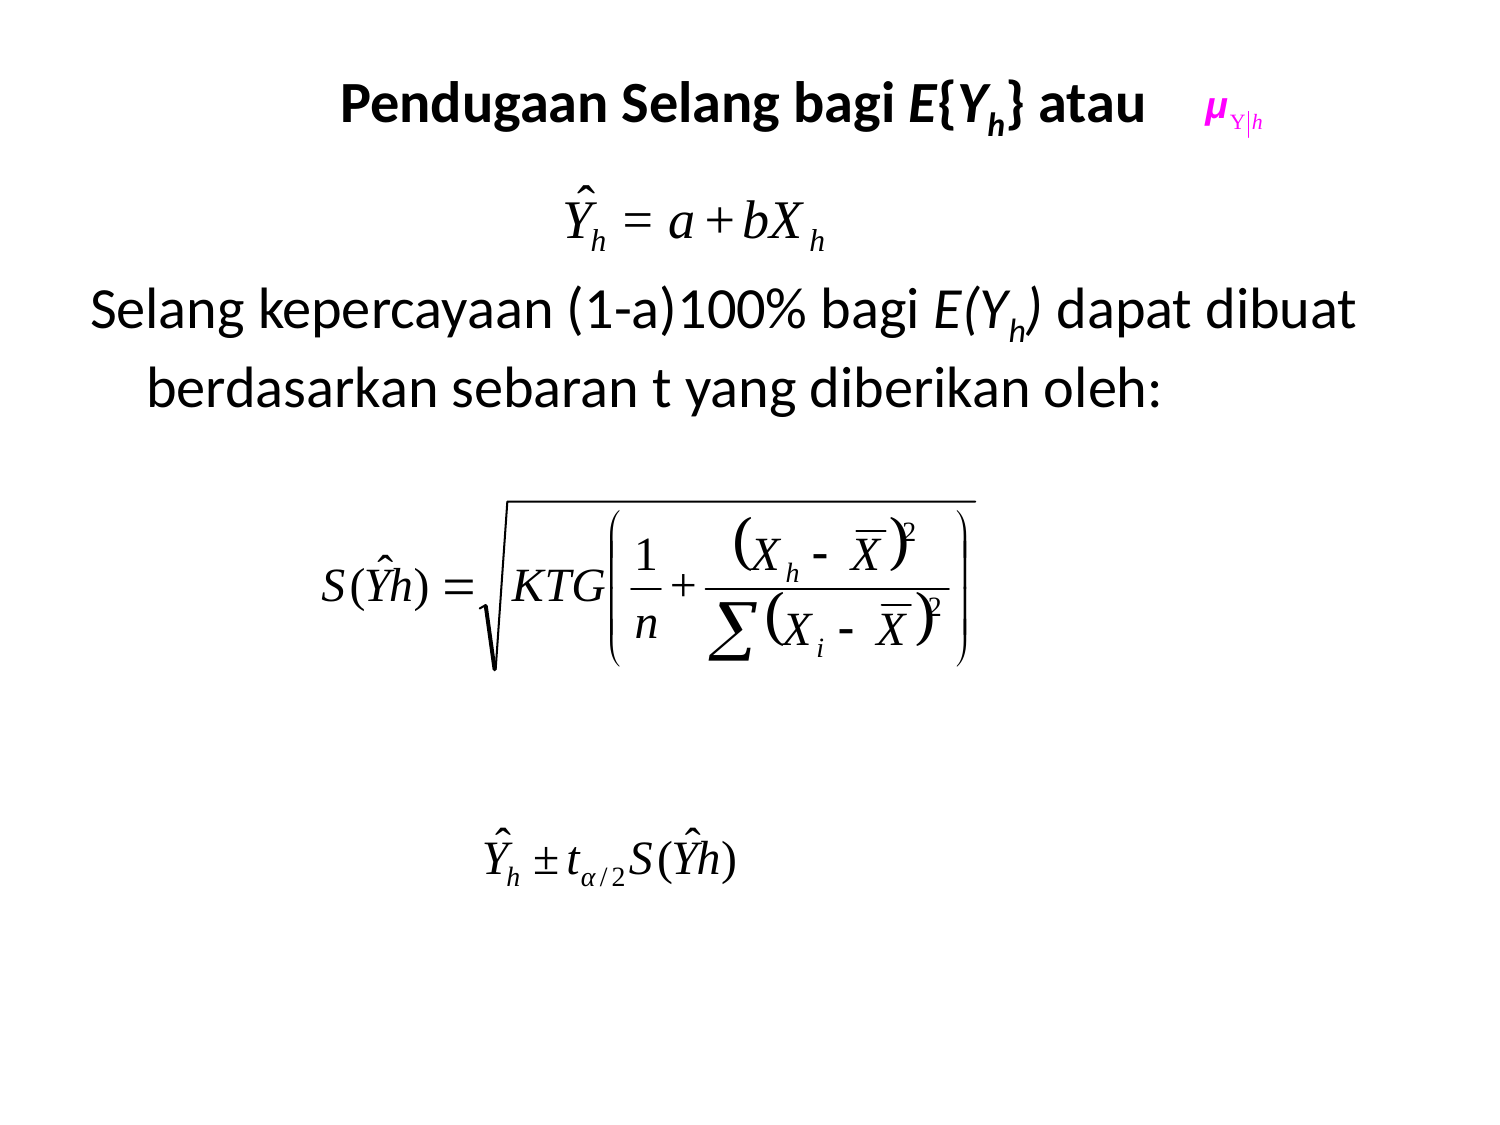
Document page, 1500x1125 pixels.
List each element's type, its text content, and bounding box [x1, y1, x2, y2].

list Selang kepercayaan (1-a)100% bagi E(Yh) dapat dibuat berdasarkan sebaran t yang diberikan oleh: [75, 262, 1425, 1005]
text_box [477, 817, 745, 899]
title Pendugaan Selang bagi E{Yh} atau [75, 45, 1425, 233]
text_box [1198, 80, 1271, 144]
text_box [557, 174, 843, 266]
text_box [312, 489, 987, 681]
